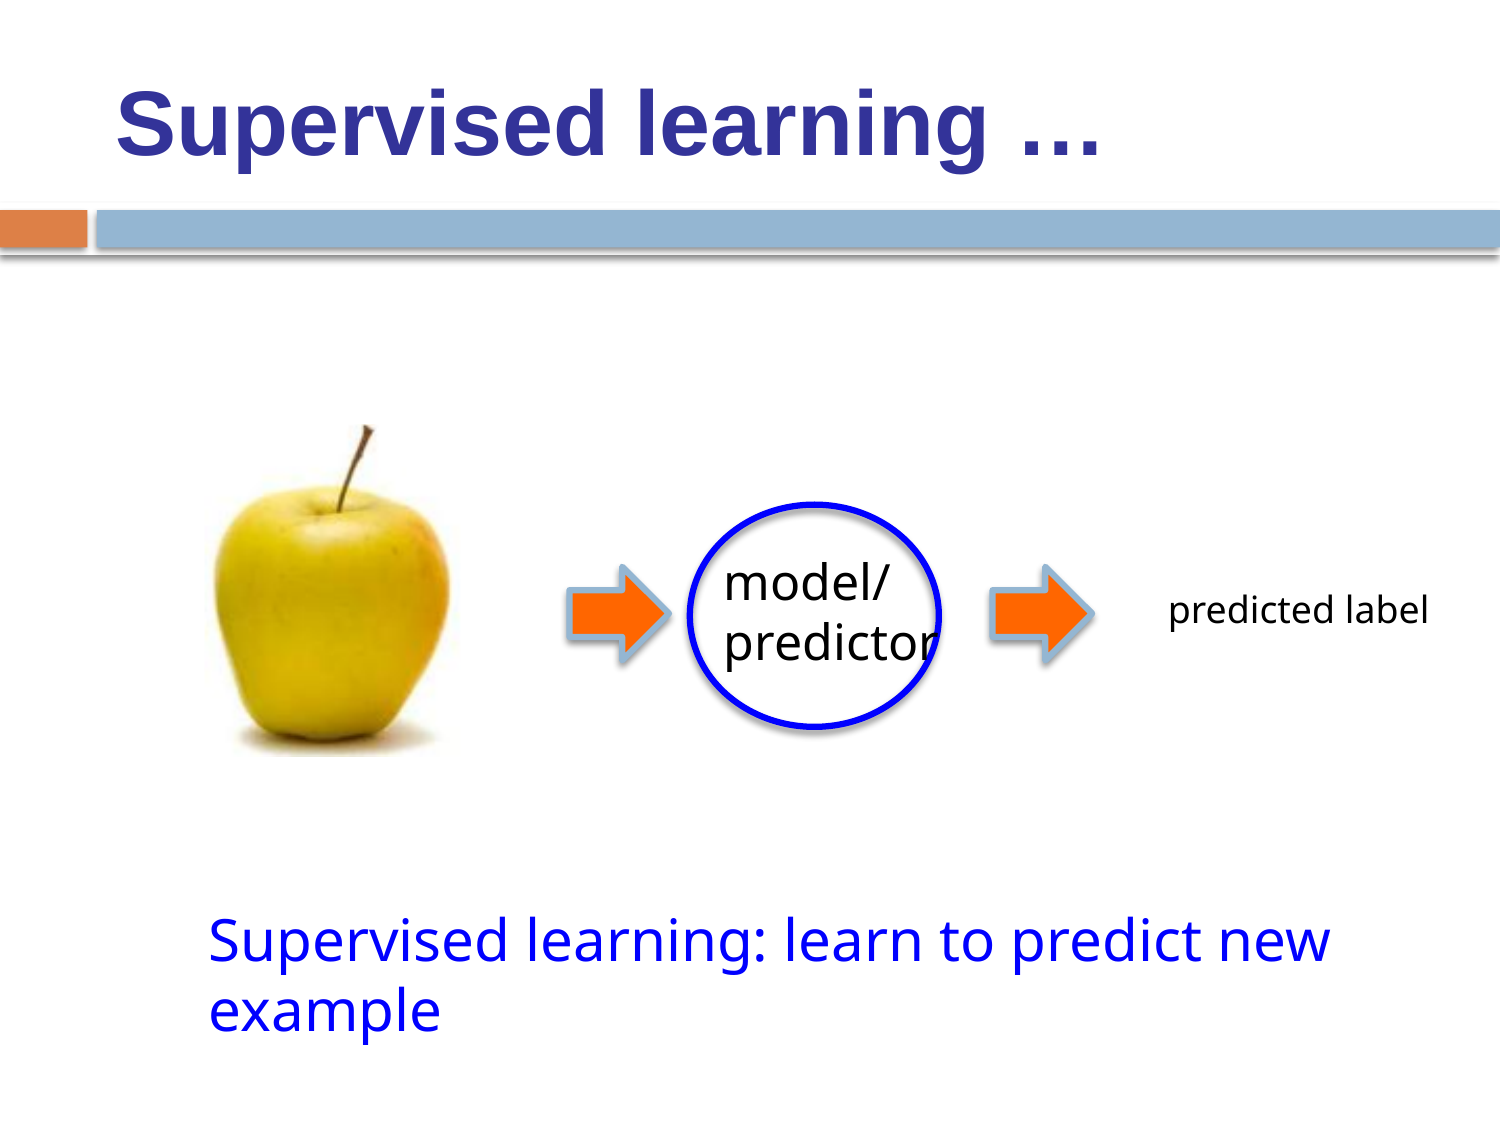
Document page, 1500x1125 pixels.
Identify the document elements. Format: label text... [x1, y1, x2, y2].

text_box [568, 565, 670, 662]
text_box [720, 503, 909, 542]
picture [174, 424, 474, 757]
text_box [991, 565, 1093, 662]
text_box [710, 678, 919, 728]
text_box model/ predictor [709, 542, 955, 678]
text_box predicted label [1153, 578, 1445, 639]
title Supervised learning … [100, 37, 1438, 200]
text_box [688, 555, 709, 677]
text_box Supervised learning: learn to predict new example [194, 895, 1470, 1051]
